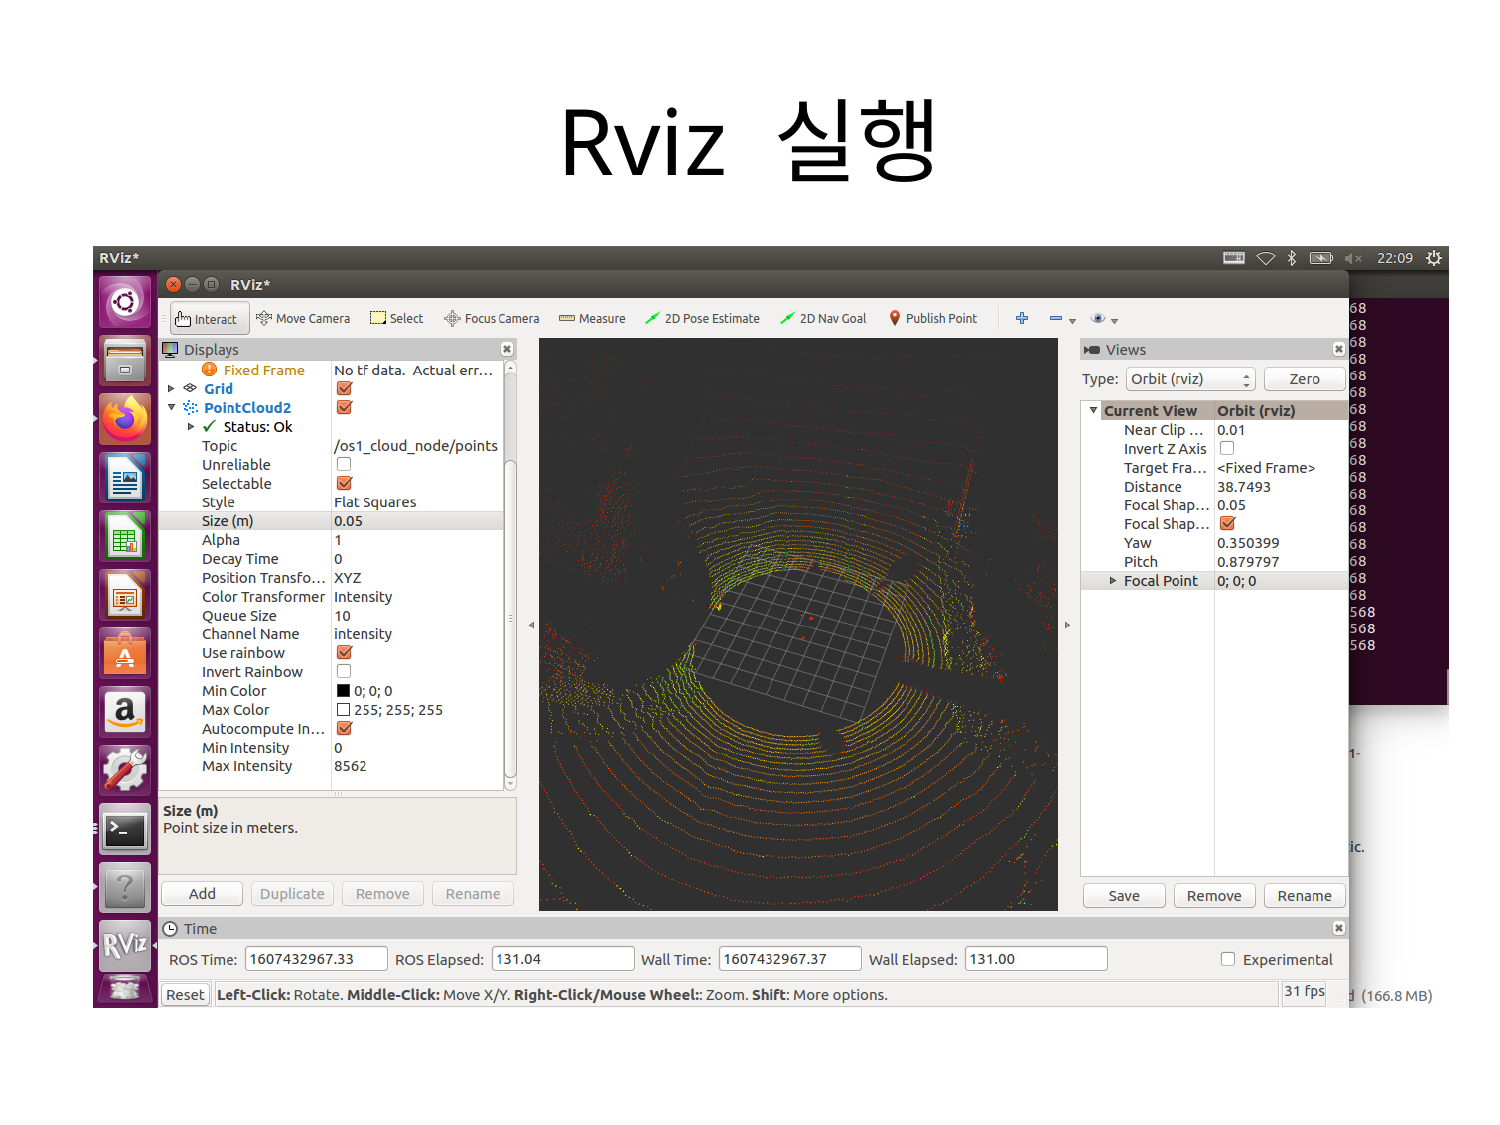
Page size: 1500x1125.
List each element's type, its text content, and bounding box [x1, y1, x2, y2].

title Rviz 실행 [75, 45, 1425, 233]
picture [93, 245, 1449, 1009]
